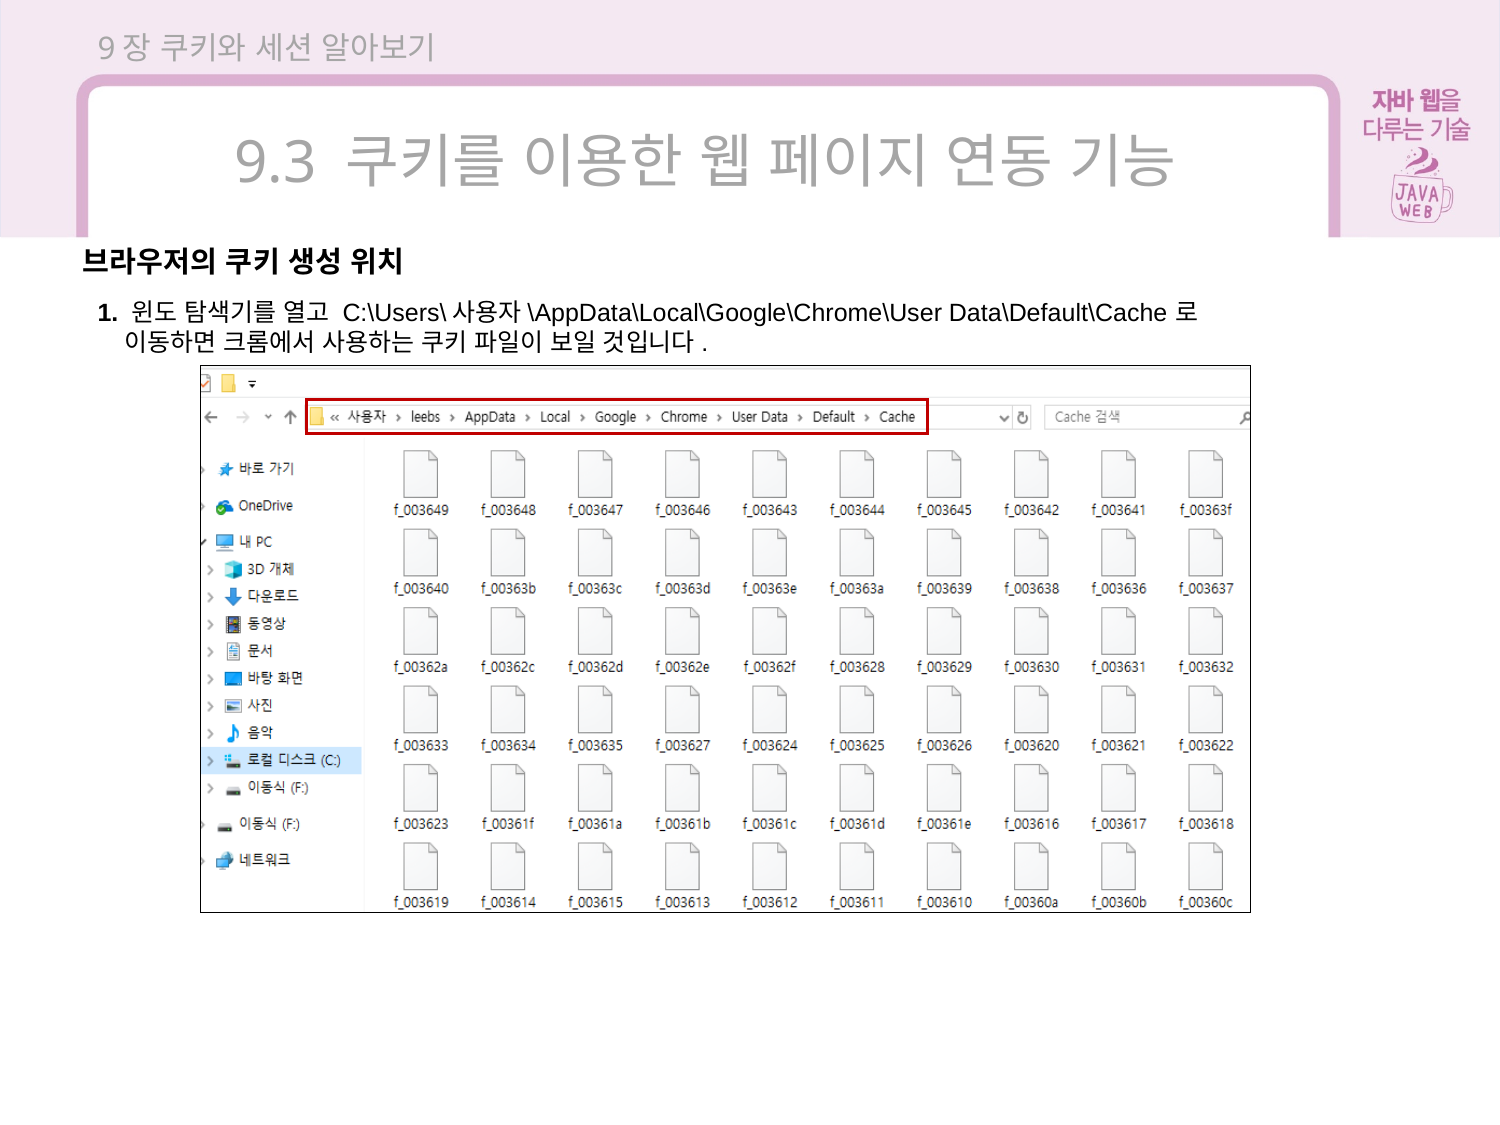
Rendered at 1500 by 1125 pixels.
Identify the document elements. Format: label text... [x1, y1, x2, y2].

picture [0, 0, 1500, 1125]
text_box 브라우저의 쿠키 생성 위치 [68, 236, 1106, 287]
text_box 1. 윈도 탐색기를 열고 C:\Users\사용자\AppData\Local\Google\Chrome\User Data\Default\Cache로 이동하면 크롬에서 사용하는 쿠키 파일이 보일 것입니다. [82, 289, 1402, 364]
text_box 9.3 쿠키를 이용한 웹 페이지 연동 기능 [112, 117, 1298, 202]
text_box 9장 쿠키와 세션 알아보기 [82, 0, 1133, 74]
